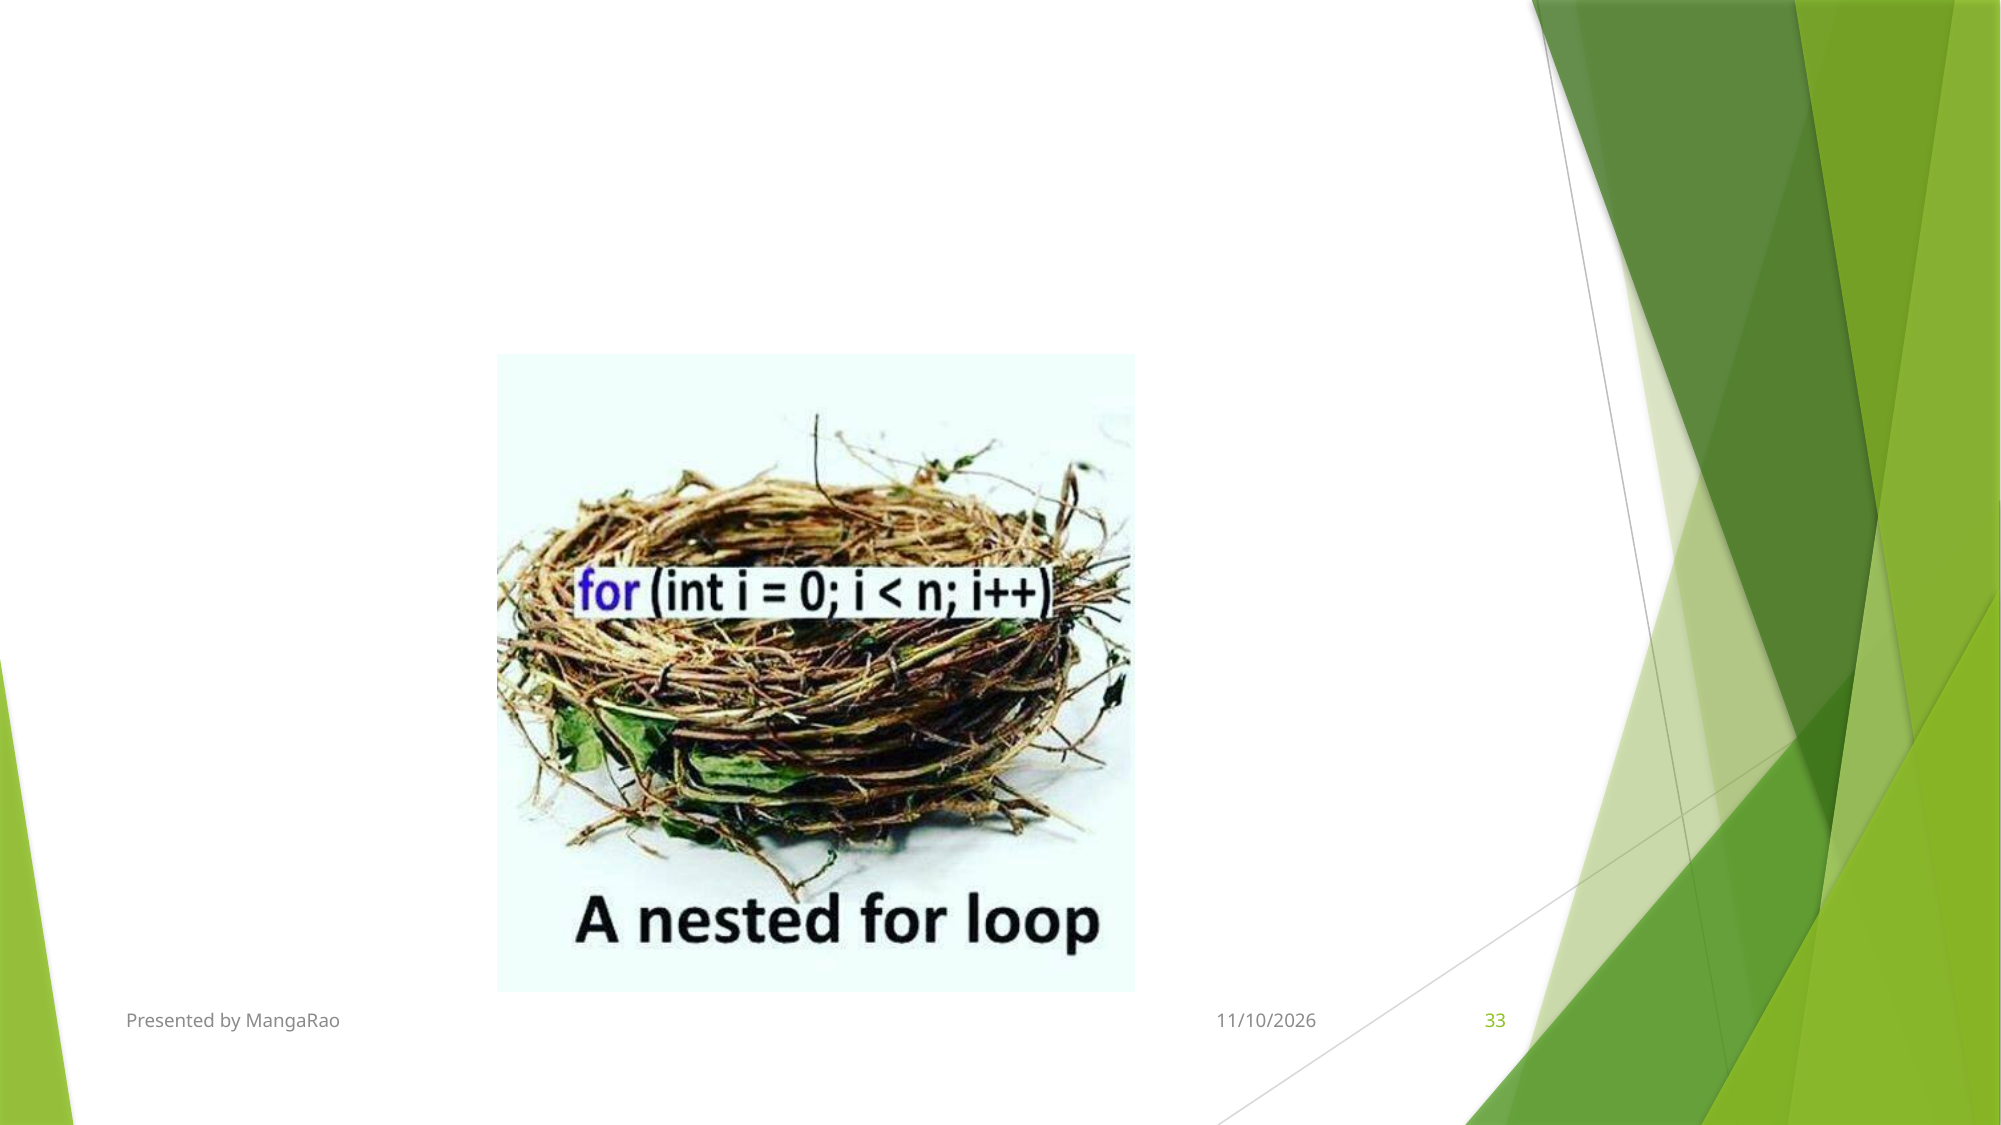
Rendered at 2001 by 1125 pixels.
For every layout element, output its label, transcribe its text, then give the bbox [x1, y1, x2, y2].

slide_number 33 [1409, 991, 1522, 1051]
footer Presented by MangaRao [111, 991, 1145, 1051]
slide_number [1181, 991, 1332, 1051]
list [497, 353, 1136, 992]
